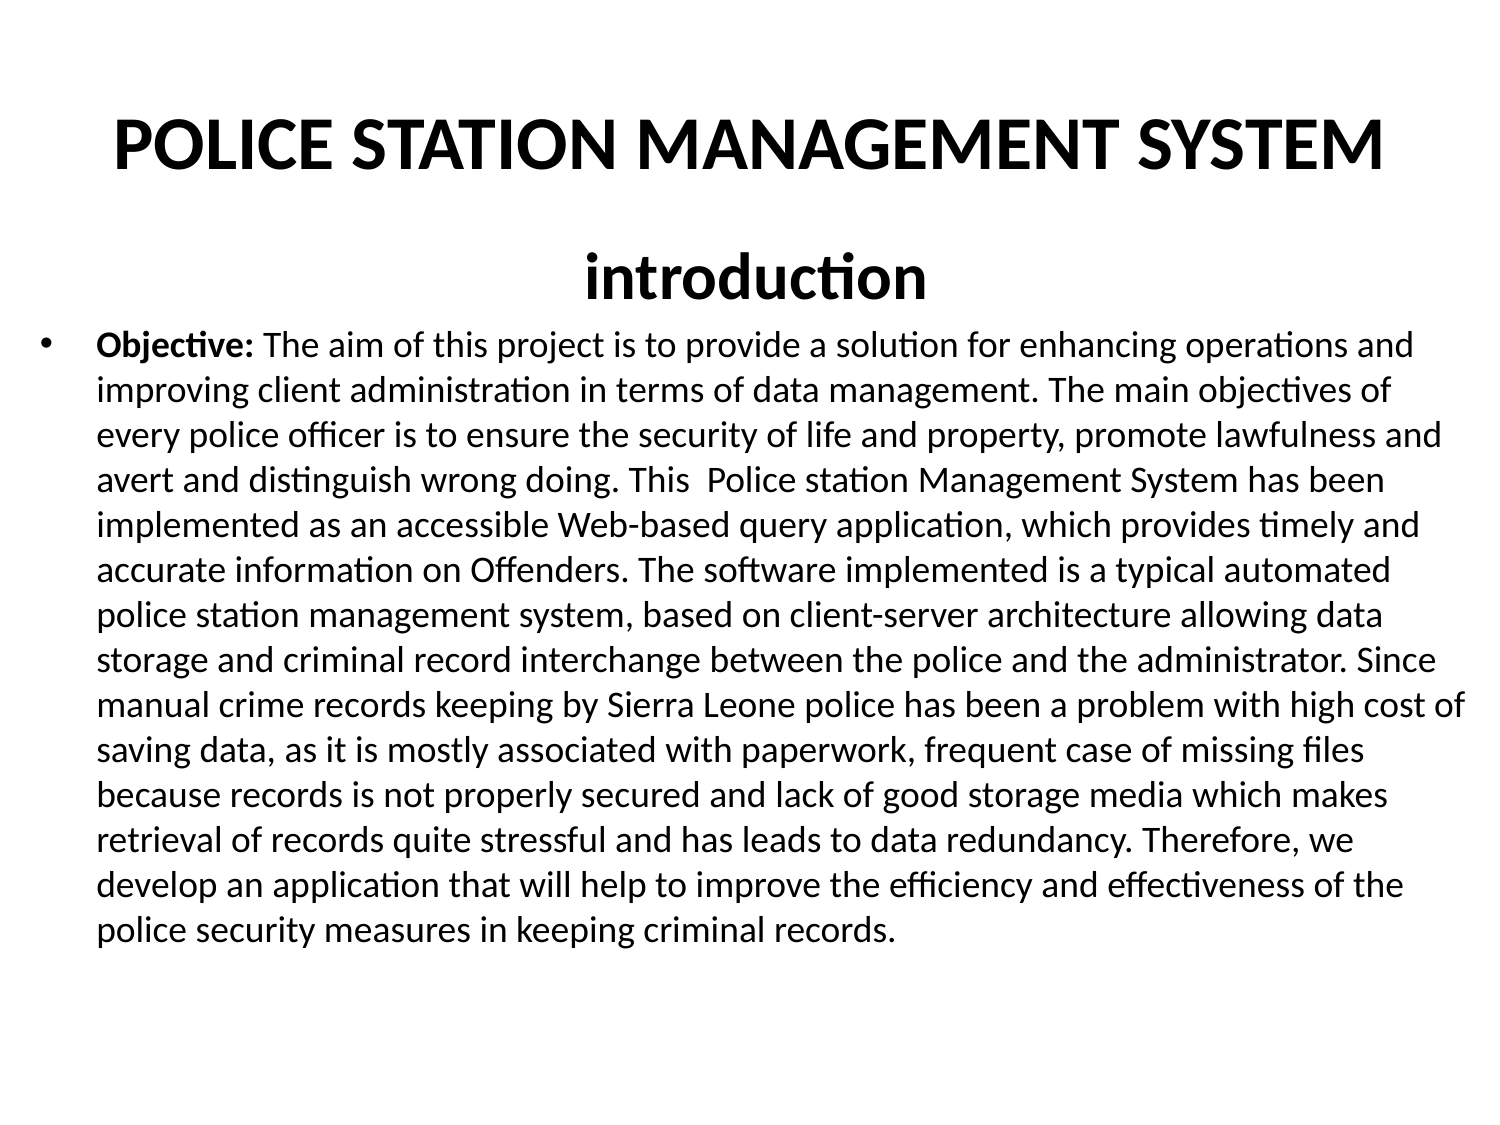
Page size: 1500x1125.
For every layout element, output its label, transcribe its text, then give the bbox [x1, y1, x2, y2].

title POLICE STATION MANAGEMENT SYSTEM [75, 45, 1425, 224]
list introduction Objective: The aim of this project is to provide a solution for enhancing operations and improving client administration in terms of data management. The main objectives of every police officer is to ensure the security of life and property, promote lawfulness and avert and distinguish wrong doing. This Police station Management System has been implemented as an accessible Web-based query application, which provides timely and accurate information on Offenders. The software implemented is a typical automated police station management system, based on client-server architecture allowing data storage and criminal record interchange between the police and the administrator. Since manual crime records keeping by Sierra Leone police has been a problem with high cost of saving data, as it is mostly associated with paperwork, frequent case of missing files because records is not properly secured and lack of good storage media which makes retrieval of records quite stressful and has leads to data redundancy. Therefore, we develop an application that will help to improve the efficiency and effectiveness of the police security measures in keeping criminal records. [24, 224, 1488, 1113]
